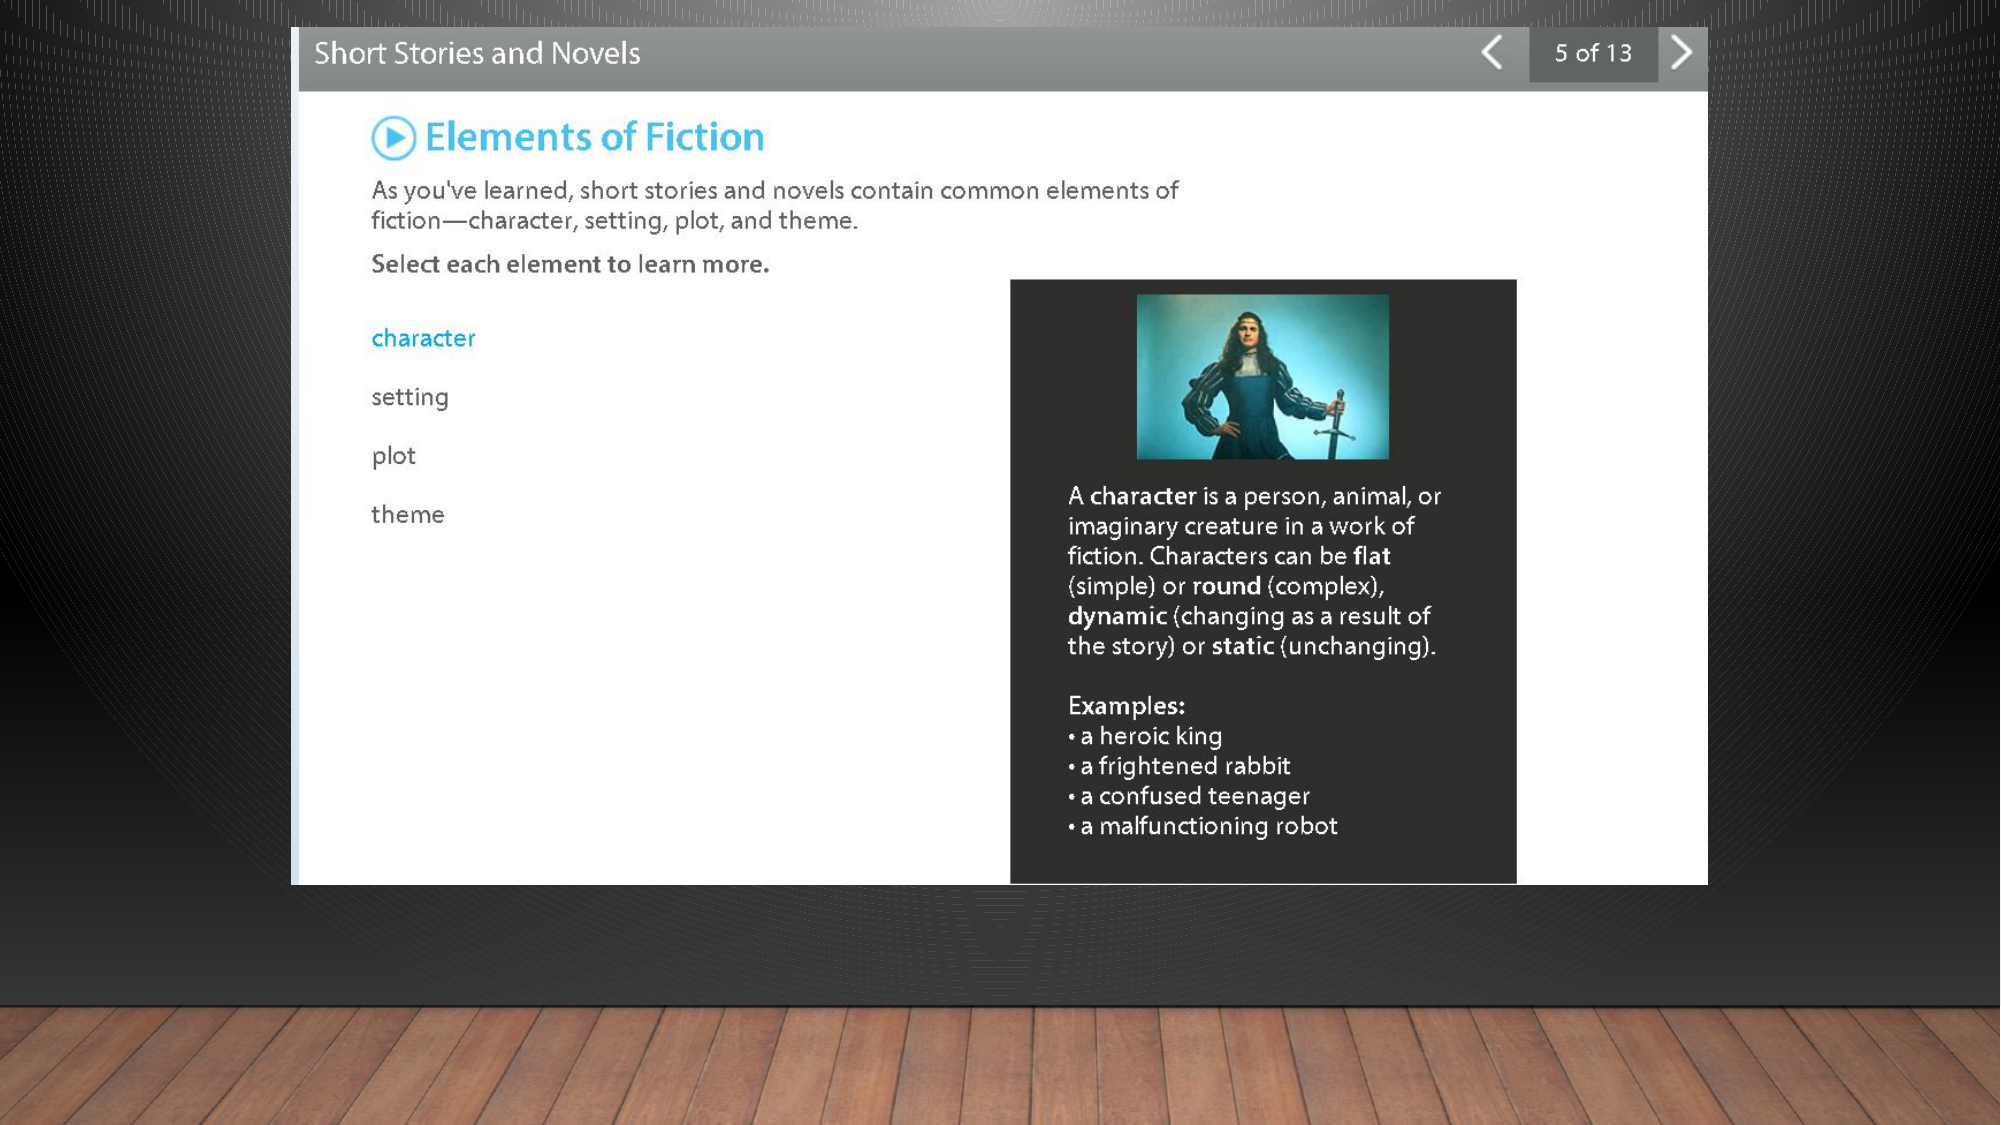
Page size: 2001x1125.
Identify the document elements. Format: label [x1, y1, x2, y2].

picture [0, 1005, 2000, 1125]
picture [290, 27, 1709, 885]
